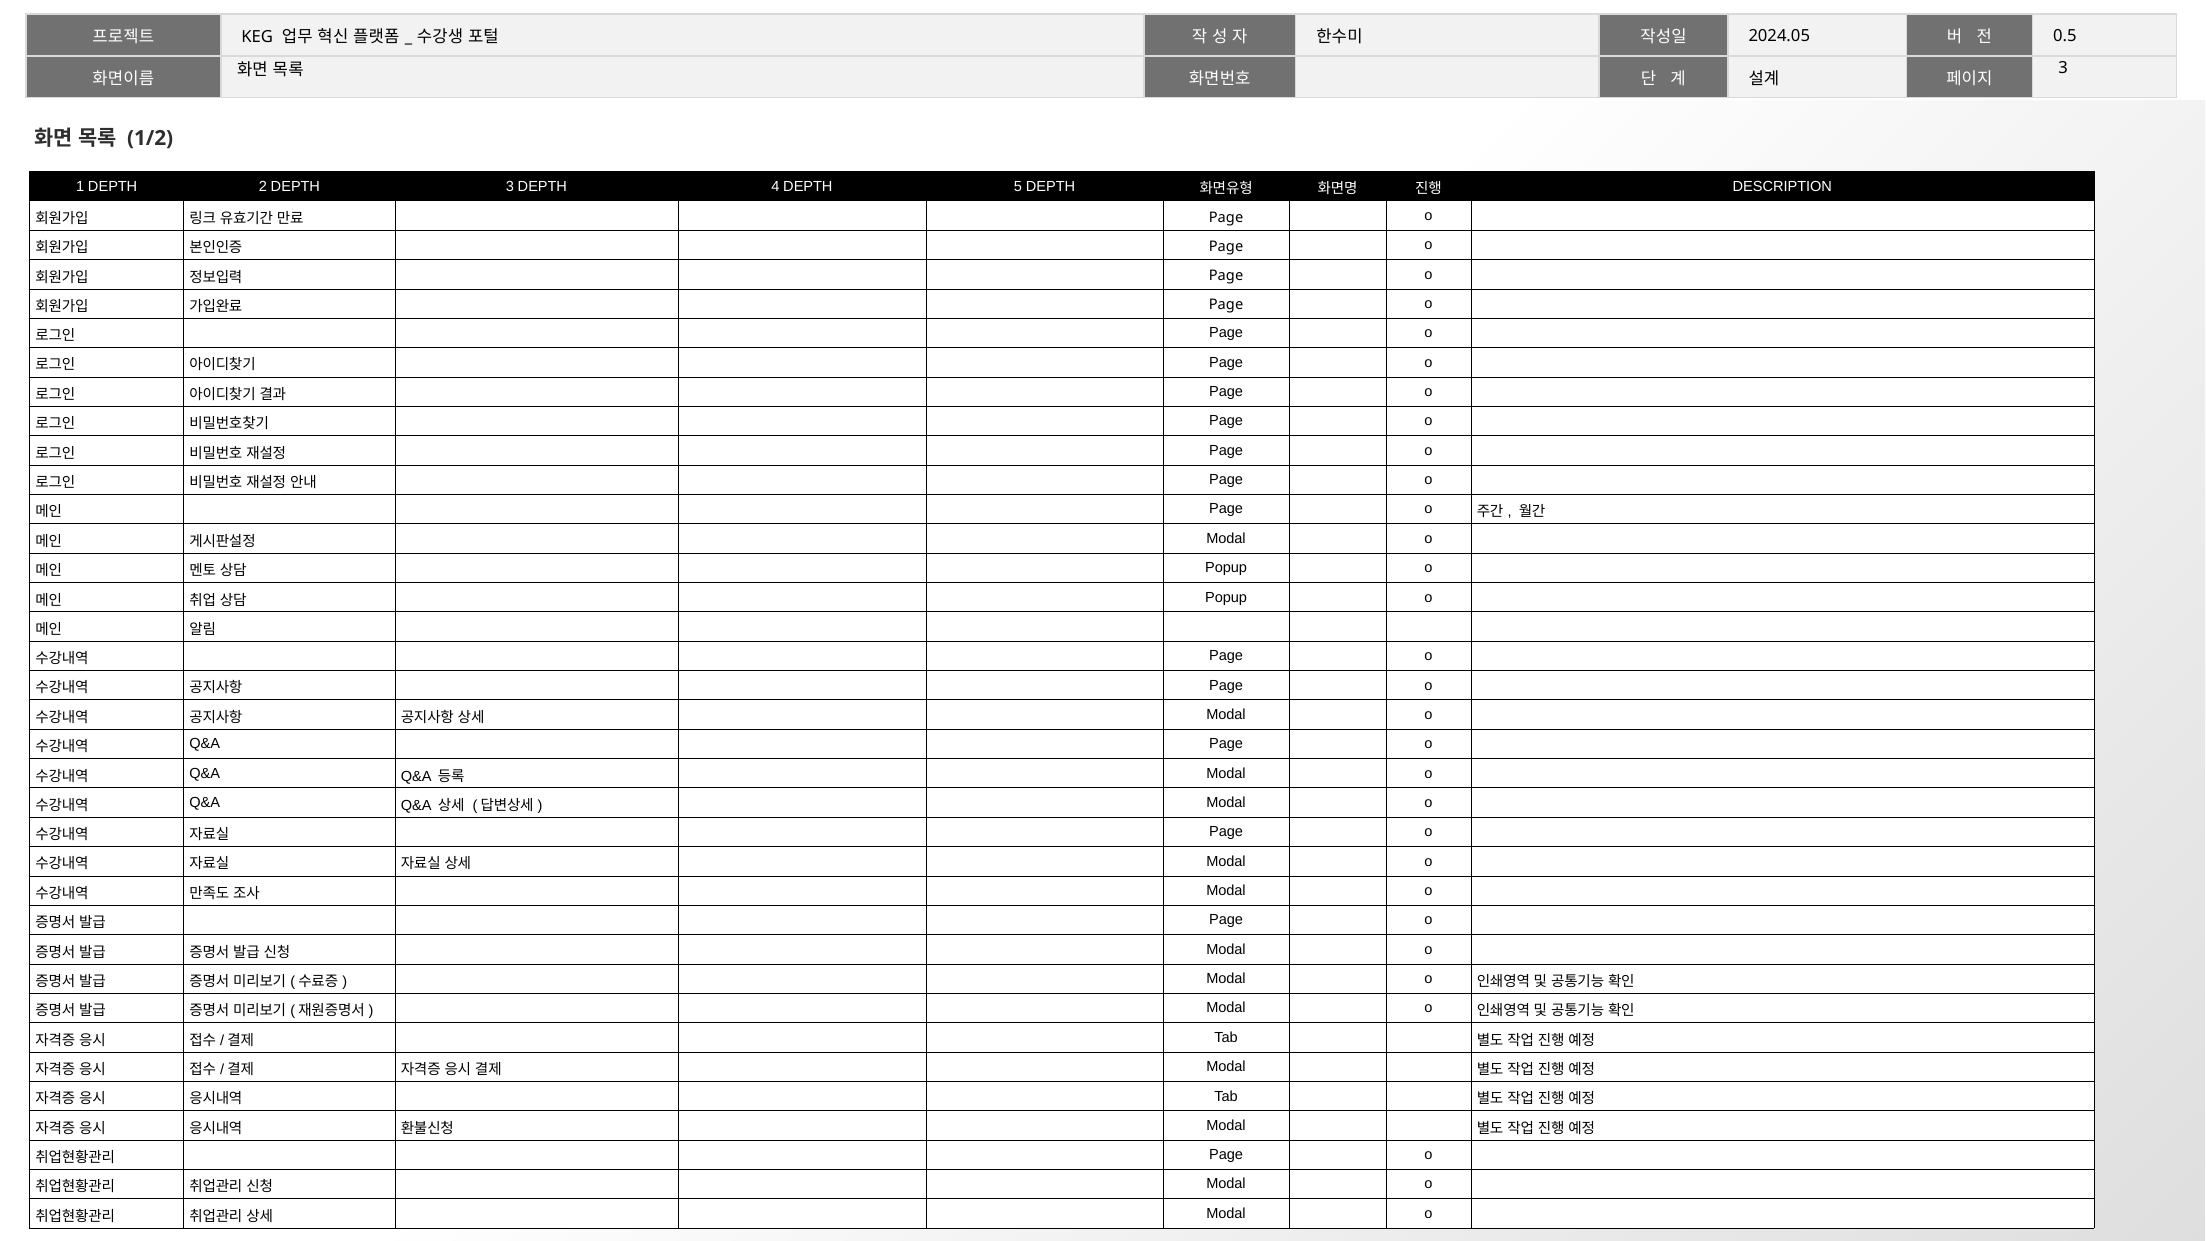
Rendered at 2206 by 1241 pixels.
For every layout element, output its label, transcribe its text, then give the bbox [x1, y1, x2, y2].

table_cell [679, 788, 926, 817]
table_cell [1472, 319, 2094, 347]
table_cell 수강내역 [30, 700, 183, 729]
table_cell [396, 348, 678, 377]
table_cell [1472, 407, 2094, 435]
table_cell [396, 554, 678, 582]
table_cell [679, 348, 926, 377]
table_cell [1472, 730, 2094, 758]
table_cell [1290, 1023, 1386, 1052]
table_cell [679, 319, 926, 347]
table_cell 자격증 응시 [30, 1023, 183, 1052]
table_cell 자격증 응시 [30, 1082, 183, 1110]
table_cell [927, 1023, 1163, 1052]
table_cell [927, 1082, 1163, 1110]
table_cell 별도 작업 진행 예정 [1472, 1082, 2094, 1110]
table_cell [1472, 877, 2094, 905]
table_cell [927, 524, 1163, 553]
table_cell 증명서 발급 [30, 994, 183, 1022]
table_cell [927, 759, 1163, 787]
table_cell [1472, 671, 2094, 699]
table_cell 자료실 [184, 818, 395, 846]
table_cell 응시내역 [184, 1111, 395, 1140]
table_cell [1290, 1111, 1386, 1140]
table_cell o [1387, 378, 1471, 406]
table_cell [927, 436, 1163, 465]
table_cell 증명서 발급 신청 [184, 935, 395, 964]
table_cell [1472, 201, 2094, 230]
table_cell Page [1164, 671, 1289, 699]
table_cell [927, 994, 1163, 1022]
table_cell [396, 994, 678, 1022]
table_cell [1387, 1111, 1471, 1140]
table_cell 메인 [30, 495, 183, 523]
table_cell 수강내역 [30, 877, 183, 905]
table_cell 가입완료 [184, 290, 395, 318]
table_cell 주간, 월간 [1472, 495, 2094, 523]
table_cell Page [1164, 407, 1289, 435]
table_cell Modal [1164, 1170, 1289, 1198]
table_cell Q&A 등록 [396, 759, 678, 787]
table_cell [679, 495, 926, 523]
table_cell [1472, 583, 2094, 611]
table_cell Page [1164, 495, 1289, 523]
table_cell [396, 436, 678, 465]
table_cell [679, 290, 926, 318]
table_cell Modal [1164, 1199, 1289, 1228]
table_cell [927, 1053, 1163, 1081]
table_cell [396, 260, 678, 289]
table_cell [184, 906, 395, 934]
table_cell 메인 [30, 612, 183, 641]
table_cell [1387, 1053, 1471, 1081]
table_cell [1290, 935, 1386, 964]
table_cell [1472, 260, 2094, 289]
table_cell 공지사항 [184, 671, 395, 699]
table_cell [396, 671, 678, 699]
table_cell [1290, 290, 1386, 318]
table_cell [927, 642, 1163, 670]
table_cell [1290, 378, 1386, 406]
table_cell 증명서 발급 [30, 935, 183, 964]
table_cell Page [1164, 1141, 1289, 1169]
table_cell [396, 877, 678, 905]
table_cell [1290, 201, 1386, 230]
table_cell [396, 935, 678, 964]
table_cell [1290, 524, 1386, 553]
table_cell [1472, 231, 2094, 259]
table_cell [396, 524, 678, 553]
table_cell 로그인 [30, 466, 183, 494]
table_cell [679, 700, 926, 729]
table_cell Q&A 상세 (답변상세) [396, 788, 678, 817]
table_cell [1290, 612, 1386, 641]
table_cell Q&A [184, 759, 395, 787]
table_cell [1472, 378, 2094, 406]
table_cell Modal [1164, 994, 1289, 1022]
table_cell 인쇄영역 및 공통기능 확인 [1472, 965, 2094, 993]
table_header DESCRIPTION [1472, 172, 2094, 200]
table_cell [1472, 1199, 2094, 1228]
table_cell 접수/결제 [184, 1053, 395, 1081]
table_cell [1472, 466, 2094, 494]
table_cell [679, 906, 926, 934]
table_cell Modal [1164, 700, 1289, 729]
table_cell [927, 730, 1163, 758]
table_cell [1472, 436, 2094, 465]
table_cell [927, 788, 1163, 817]
table_cell [927, 1170, 1163, 1198]
table_cell o [1387, 877, 1471, 905]
table_cell Q&A [184, 788, 395, 817]
table_cell [1290, 818, 1386, 846]
table_cell [679, 877, 926, 905]
table_cell o [1387, 231, 1471, 259]
table_cell 알림 [184, 612, 395, 641]
table_cell Modal [1164, 788, 1289, 817]
table_cell 만족도 조사 [184, 877, 395, 905]
table_cell [1472, 1141, 2094, 1169]
table_cell o [1387, 642, 1471, 670]
table_cell [679, 260, 926, 289]
table_cell [1472, 847, 2094, 876]
table_cell Popup [1164, 554, 1289, 582]
table_cell 메인 [30, 524, 183, 553]
table_cell o [1387, 260, 1471, 289]
table_cell [927, 1199, 1163, 1228]
table_cell [1472, 906, 2094, 934]
table_cell [184, 1141, 395, 1169]
table_cell Page [1164, 642, 1289, 670]
table_cell 수강내역 [30, 818, 183, 846]
table_cell [679, 1082, 926, 1110]
table_cell [1387, 1023, 1471, 1052]
table_cell o [1387, 994, 1471, 1022]
table_cell 수강내역 [30, 788, 183, 817]
table_cell [396, 1023, 678, 1052]
table_cell Page [1164, 201, 1289, 230]
table_cell [1290, 642, 1386, 670]
table_cell o [1387, 730, 1471, 758]
table_cell [1290, 1199, 1386, 1228]
table_cell Modal [1164, 1053, 1289, 1081]
table_cell [679, 554, 926, 582]
table_cell [1290, 965, 1386, 993]
table_cell [1290, 583, 1386, 611]
table_cell 로그인 [30, 319, 183, 347]
table_cell [1164, 612, 1289, 641]
table_cell [927, 466, 1163, 494]
table_cell [1472, 818, 2094, 846]
table_cell Popup [1164, 583, 1289, 611]
table_cell 게시판설정 [184, 524, 395, 553]
table_cell [396, 818, 678, 846]
table_cell 로그인 [30, 378, 183, 406]
table_cell Page [1164, 906, 1289, 934]
table_cell [184, 319, 395, 347]
table_cell o [1387, 407, 1471, 435]
table_cell Modal [1164, 847, 1289, 876]
table_cell [679, 466, 926, 494]
table_cell 자격증 응시 [30, 1111, 183, 1140]
table_cell 로그인 [30, 436, 183, 465]
table_cell [396, 730, 678, 758]
table_cell [679, 1199, 926, 1228]
table_cell o [1387, 524, 1471, 553]
table_cell [396, 583, 678, 611]
title 화면 목록 [220, 56, 1034, 81]
table_cell Page [1164, 436, 1289, 465]
table_header 4 DEPTH [679, 172, 926, 200]
table_cell [927, 818, 1163, 846]
table_cell o [1387, 583, 1471, 611]
table_cell [1290, 994, 1386, 1022]
table_cell 로그인 [30, 407, 183, 435]
table_cell 메인 [30, 554, 183, 582]
table_cell [679, 759, 926, 787]
table_cell o [1387, 554, 1471, 582]
table_cell [184, 495, 395, 523]
table_cell 취업현황관리 [30, 1141, 183, 1169]
table_cell [927, 877, 1163, 905]
table_header 진행 [1387, 172, 1471, 200]
table_cell [927, 612, 1163, 641]
table_cell [1290, 730, 1386, 758]
table_cell 취업관리 신청 [184, 1170, 395, 1198]
table_cell Tab [1164, 1082, 1289, 1110]
table_cell Page [1164, 348, 1289, 377]
table_cell [679, 231, 926, 259]
table_cell [1472, 348, 2094, 377]
table_cell Modal [1164, 1111, 1289, 1140]
table_cell 정보입력 [184, 260, 395, 289]
table_cell 링크 유효기간 만료 [184, 201, 395, 230]
table_cell 취업관리 상세 [184, 1199, 395, 1228]
table_cell Tab [1164, 1023, 1289, 1052]
table_cell [1290, 1082, 1386, 1110]
table_cell 별도 작업 진행 예정 [1472, 1023, 2094, 1052]
table_cell [927, 583, 1163, 611]
table_cell [679, 612, 926, 641]
table_cell [1290, 847, 1386, 876]
table_cell [927, 554, 1163, 582]
table_cell [927, 965, 1163, 993]
table_cell Page [1164, 378, 1289, 406]
table_cell [1290, 1170, 1386, 1198]
table_cell [679, 642, 926, 670]
table_cell [396, 201, 678, 230]
table_cell Modal [1164, 877, 1289, 905]
table_cell [927, 407, 1163, 435]
table_cell o [1387, 436, 1471, 465]
table_cell [927, 1111, 1163, 1140]
table_header 5 DEPTH [927, 172, 1163, 200]
table_cell o [1387, 671, 1471, 699]
table_header 2 DEPTH [184, 172, 395, 200]
table_cell Page [1164, 231, 1289, 259]
table_cell 공지사항 [184, 700, 395, 729]
table_cell [1290, 1053, 1386, 1081]
table_cell [396, 1170, 678, 1198]
table_cell 수강내역 [30, 759, 183, 787]
text_box 화면 목록 (1/2) [34, 104, 174, 157]
table_cell [1472, 935, 2094, 964]
table_cell [927, 201, 1163, 230]
table_cell 접수/결제 [184, 1023, 395, 1052]
table_cell [679, 201, 926, 230]
table_cell 응시내역 [184, 1082, 395, 1110]
table_cell 본인인증 [184, 231, 395, 259]
table_cell [1472, 290, 2094, 318]
table_cell [396, 319, 678, 347]
table_cell [679, 1023, 926, 1052]
table_cell [396, 906, 678, 934]
table_cell [679, 847, 926, 876]
table_cell [679, 436, 926, 465]
table_cell o [1387, 788, 1471, 817]
table_cell [396, 612, 678, 641]
table_cell [1387, 612, 1471, 641]
table_cell 자료실 [184, 847, 395, 876]
table_cell [1290, 1141, 1386, 1169]
table_cell [396, 1141, 678, 1169]
table_cell 취업 상담 [184, 583, 395, 611]
table_header 3 DEPTH [396, 172, 678, 200]
table_cell Page [1164, 730, 1289, 758]
table_cell [679, 1111, 926, 1140]
table_cell [1290, 700, 1386, 729]
table_cell [396, 495, 678, 523]
table_cell o [1387, 201, 1471, 230]
table_cell Modal [1164, 759, 1289, 787]
table_cell [396, 466, 678, 494]
table_cell 자격증 응시 결제 [396, 1053, 678, 1081]
table_cell [927, 700, 1163, 729]
table_header 화면유형 [1164, 172, 1289, 200]
table_cell o [1387, 906, 1471, 934]
table_cell [927, 935, 1163, 964]
table_cell [679, 1141, 926, 1169]
table_cell [679, 378, 926, 406]
table_cell 환불신청 [396, 1111, 678, 1140]
table_cell [396, 231, 678, 259]
table_cell Modal [1164, 965, 1289, 993]
table_cell [396, 378, 678, 406]
table_cell 수강내역 [30, 671, 183, 699]
table_cell [1472, 1170, 2094, 1198]
table_cell [927, 906, 1163, 934]
table_cell [679, 671, 926, 699]
table_cell [679, 1170, 926, 1198]
table_cell [1290, 348, 1386, 377]
table_cell [927, 847, 1163, 876]
table_header 화면명 [1290, 172, 1386, 200]
table_cell 취업현황관리 [30, 1199, 183, 1228]
table_cell [927, 260, 1163, 289]
table_cell o [1387, 348, 1471, 377]
table_cell [927, 671, 1163, 699]
table_cell [927, 378, 1163, 406]
table_cell 회원가입 [30, 290, 183, 318]
table_cell o [1387, 935, 1471, 964]
table_cell Q&A [184, 730, 395, 758]
table_cell [1290, 671, 1386, 699]
table_cell [1472, 700, 2094, 729]
table_cell [927, 319, 1163, 347]
table_cell [679, 1053, 926, 1081]
table_header 1 DEPTH [30, 172, 183, 200]
table_cell [1290, 436, 1386, 465]
table_cell Page [1164, 260, 1289, 289]
table_cell [1290, 759, 1386, 787]
table_cell 취업현황관리 [30, 1170, 183, 1198]
table_cell 증명서 발급 [30, 965, 183, 993]
table_cell Page [1164, 319, 1289, 347]
table_cell [1472, 554, 2094, 582]
table_cell o [1387, 818, 1471, 846]
table_cell [1290, 554, 1386, 582]
table_cell 멘토 상담 [184, 554, 395, 582]
table_cell [927, 231, 1163, 259]
table_cell [396, 965, 678, 993]
table_cell 비밀번호 재설정 [184, 436, 395, 465]
table_cell 별도 작업 진행 예정 [1472, 1053, 2094, 1081]
table_cell [396, 290, 678, 318]
table_cell 공지사항 상세 [396, 700, 678, 729]
table_cell o [1387, 1170, 1471, 1198]
table_cell 메인 [30, 583, 183, 611]
table_cell o [1387, 700, 1471, 729]
table_cell o [1387, 1141, 1471, 1169]
table_cell [679, 407, 926, 435]
table_cell 아이디찾기 결과 [184, 378, 395, 406]
table_cell 수강내역 [30, 730, 183, 758]
table_cell o [1387, 965, 1471, 993]
table_cell [396, 1082, 678, 1110]
table_cell 회원가입 [30, 201, 183, 230]
table_cell 증명서 미리보기(수료증) [184, 965, 395, 993]
table_cell 비밀번호찾기 [184, 407, 395, 435]
table_cell Page [1164, 466, 1289, 494]
table_cell [1290, 407, 1386, 435]
table_cell [679, 524, 926, 553]
table_cell 자격증 응시 [30, 1053, 183, 1081]
table_cell [927, 348, 1163, 377]
table_cell [1472, 642, 2094, 670]
table_cell o [1387, 319, 1471, 347]
table_cell [679, 994, 926, 1022]
table_cell o [1387, 1199, 1471, 1228]
table_cell 자료실 상세 [396, 847, 678, 876]
table_cell [1290, 495, 1386, 523]
table_cell o [1387, 466, 1471, 494]
table_cell 증명서 발급 [30, 906, 183, 934]
table_cell [1290, 466, 1386, 494]
table_cell [184, 642, 395, 670]
table_cell [1387, 1082, 1471, 1110]
table_cell o [1387, 290, 1471, 318]
table_cell [1290, 260, 1386, 289]
table_cell 증명서 미리보기(재원증명서) [184, 994, 395, 1022]
table_cell o [1387, 847, 1471, 876]
table_cell [679, 583, 926, 611]
table_cell [396, 1199, 678, 1228]
table_cell [1472, 612, 2094, 641]
table_cell 회원가입 [30, 231, 183, 259]
table_cell [679, 818, 926, 846]
table_cell Page [1164, 290, 1289, 318]
table_cell [1290, 877, 1386, 905]
table_cell 인쇄영역 및 공통기능 확인 [1472, 994, 2094, 1022]
table_cell 수강내역 [30, 642, 183, 670]
table_cell [1472, 524, 2094, 553]
table_cell [1290, 906, 1386, 934]
table_cell [927, 495, 1163, 523]
table_cell [1290, 319, 1386, 347]
table_cell Modal [1164, 524, 1289, 553]
table_cell [679, 935, 926, 964]
table_cell Page [1164, 818, 1289, 846]
table_cell [679, 730, 926, 758]
table_cell [927, 290, 1163, 318]
table_cell Modal [1164, 935, 1289, 964]
table_cell [396, 407, 678, 435]
slide_number 2 [2043, 56, 2152, 80]
table_cell 로그인 [30, 348, 183, 377]
table_cell 회원가입 [30, 260, 183, 289]
table_cell 비밀번호 재설정 안내 [184, 466, 395, 494]
table_cell [679, 965, 926, 993]
table_cell [1472, 759, 2094, 787]
table_cell [1290, 231, 1386, 259]
table_cell 별도 작업 진행 예정 [1472, 1111, 2094, 1140]
table_cell o [1387, 495, 1471, 523]
table_cell [1290, 788, 1386, 817]
table_cell o [1387, 759, 1471, 787]
table_cell [927, 1141, 1163, 1169]
table_cell [1472, 788, 2094, 817]
table_cell 아이디찾기 [184, 348, 395, 377]
table_cell [396, 642, 678, 670]
table_cell 수강내역 [30, 847, 183, 876]
